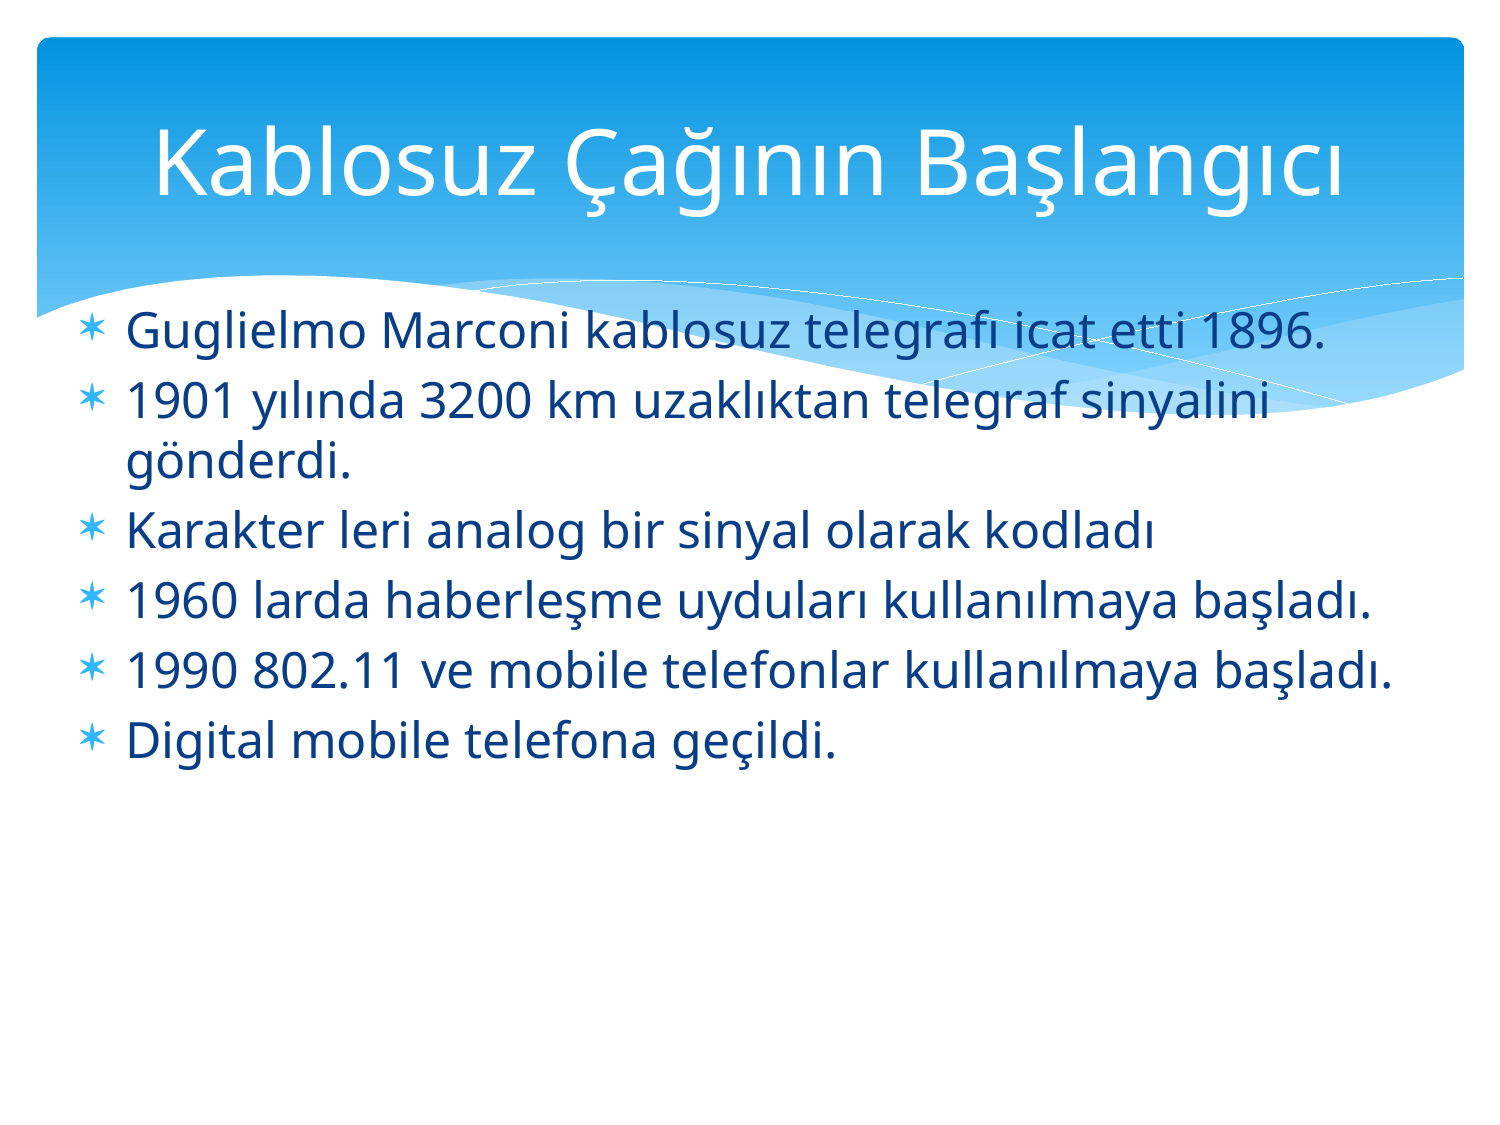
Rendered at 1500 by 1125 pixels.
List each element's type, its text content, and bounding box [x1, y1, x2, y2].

title Kablosuz Çağının Başlangıcı [75, 55, 1425, 261]
list Guglielmo Marconi kablosuz telegrafı icat etti 1896. 1901 yılında 3200 km uzaklıktan telegraf sinyalini gönderdi. Karakter leri analog bir sinyal olarak kodladı 1960 larda haberleşme uyduları kullanılmaya başladı. 1990 802.11 ve mobile telefonlar kullanılmaya başladı. Digital mobile telefona geçildi. [64, 290, 1471, 1024]
